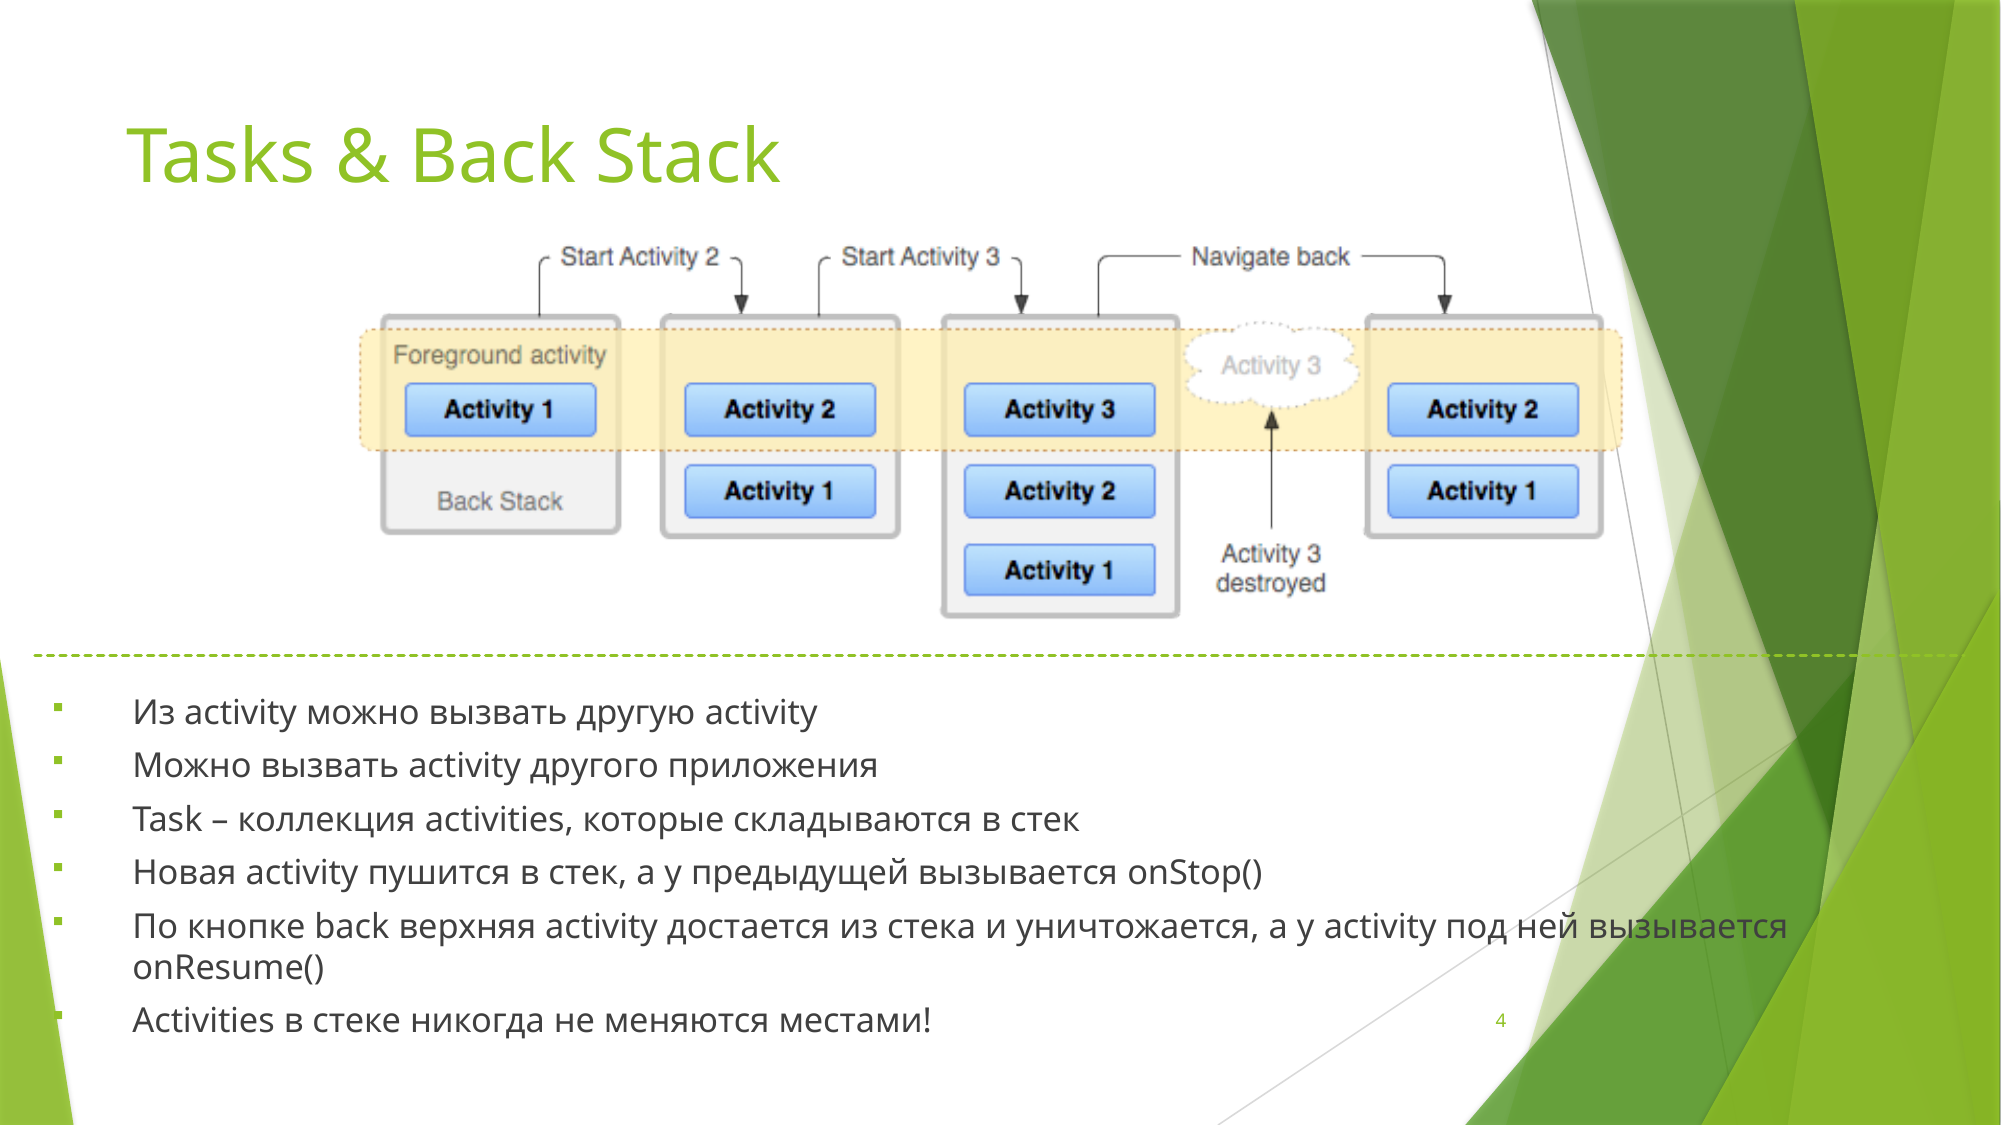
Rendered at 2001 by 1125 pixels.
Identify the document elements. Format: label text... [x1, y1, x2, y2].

list Из activity можно вызвать другую activity Можно вызвать activity другого приложения Task – коллекция activities, которые складываются в стек Новая activity пушится в стек, а у предыдущей вызывается onStop() По кнопке back верхняя activity достается из стека и уничтожается, а у activity под ней вызывается onResume() Activities в стеке никогда не меняются местами! [36, 682, 1972, 1049]
picture [347, 222, 1634, 630]
title Tasks & Back Stack [111, 99, 1522, 317]
